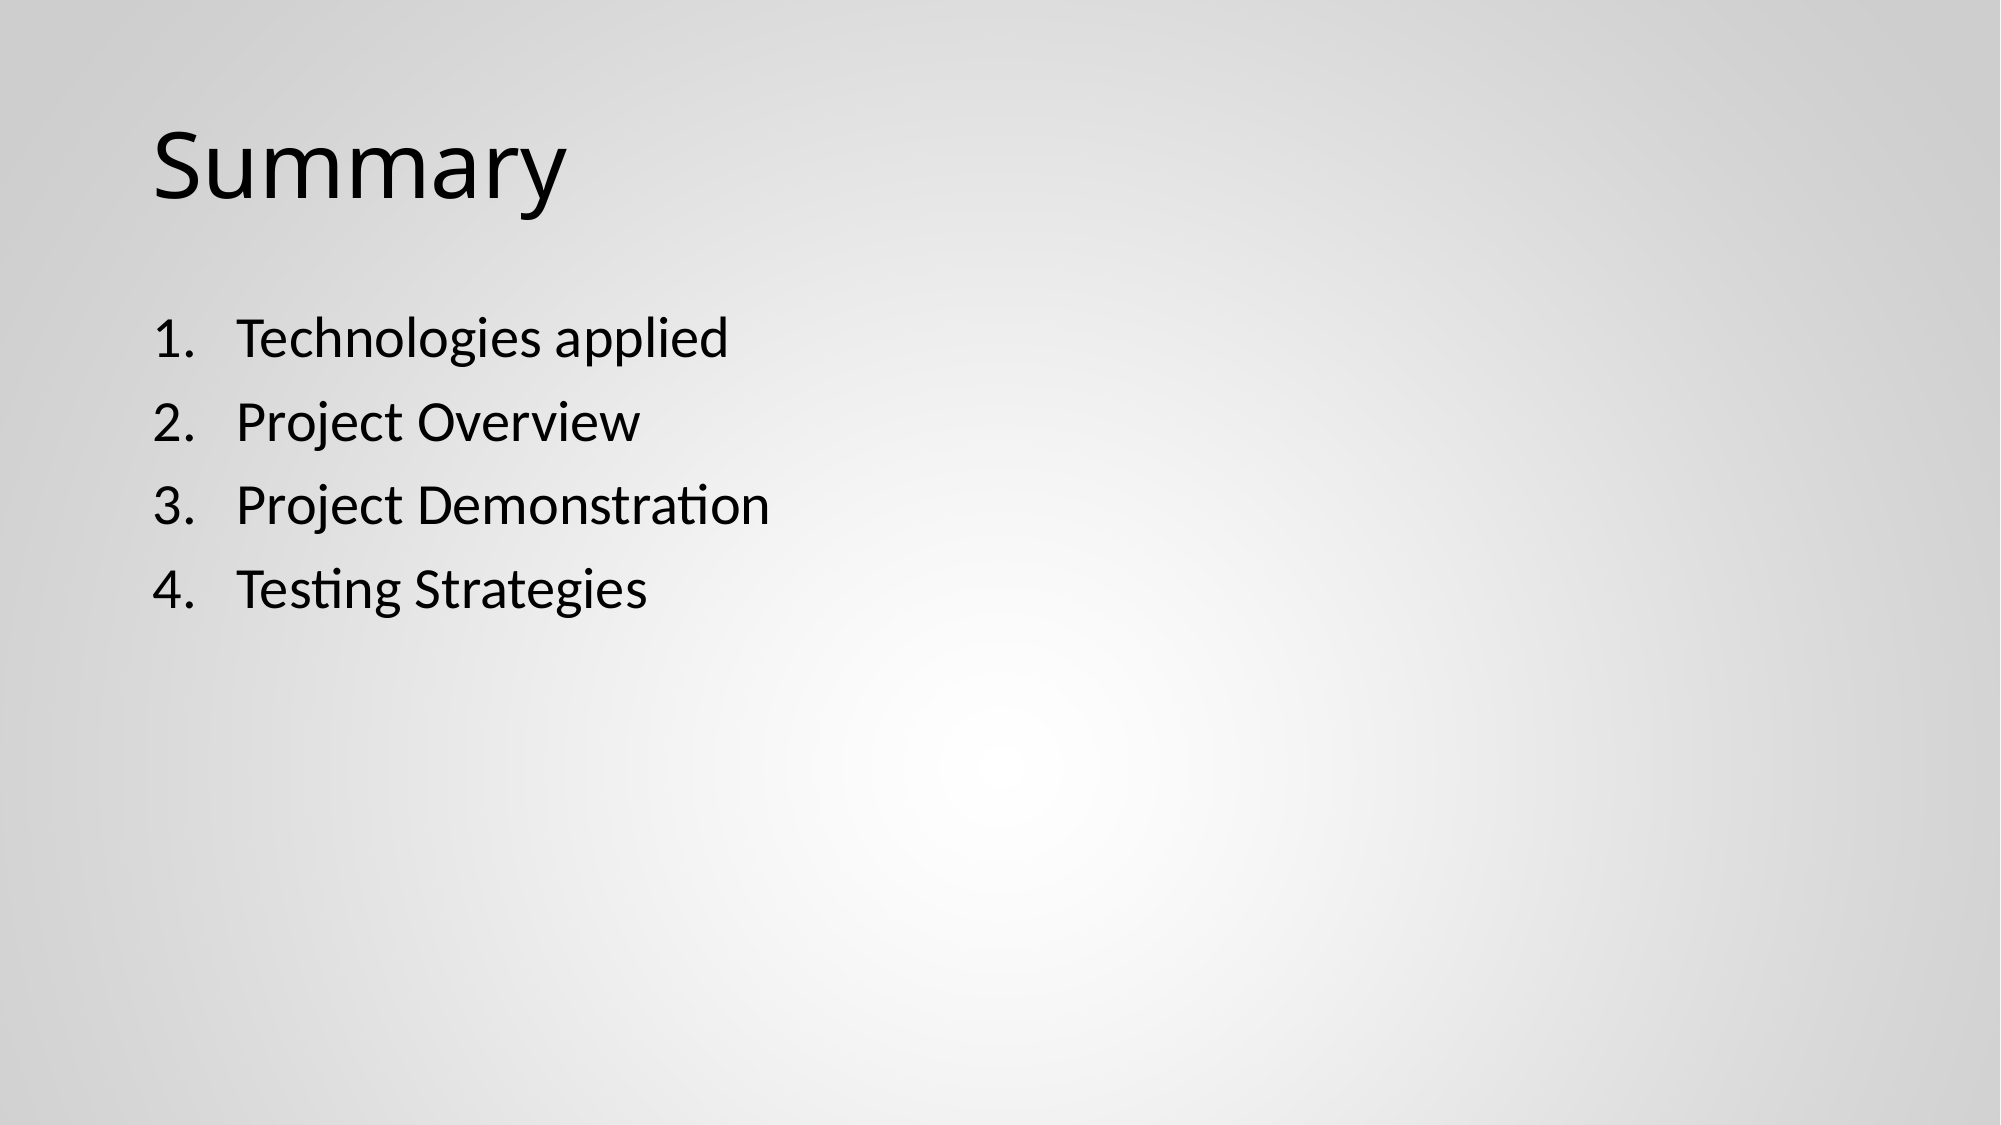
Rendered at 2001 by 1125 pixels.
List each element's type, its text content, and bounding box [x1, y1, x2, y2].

list Technologies applied Project Overview Project Demonstration Testing Strategies [137, 299, 1863, 1014]
picture [0, 0, 2001, 1125]
title Summary [137, 59, 1863, 278]
